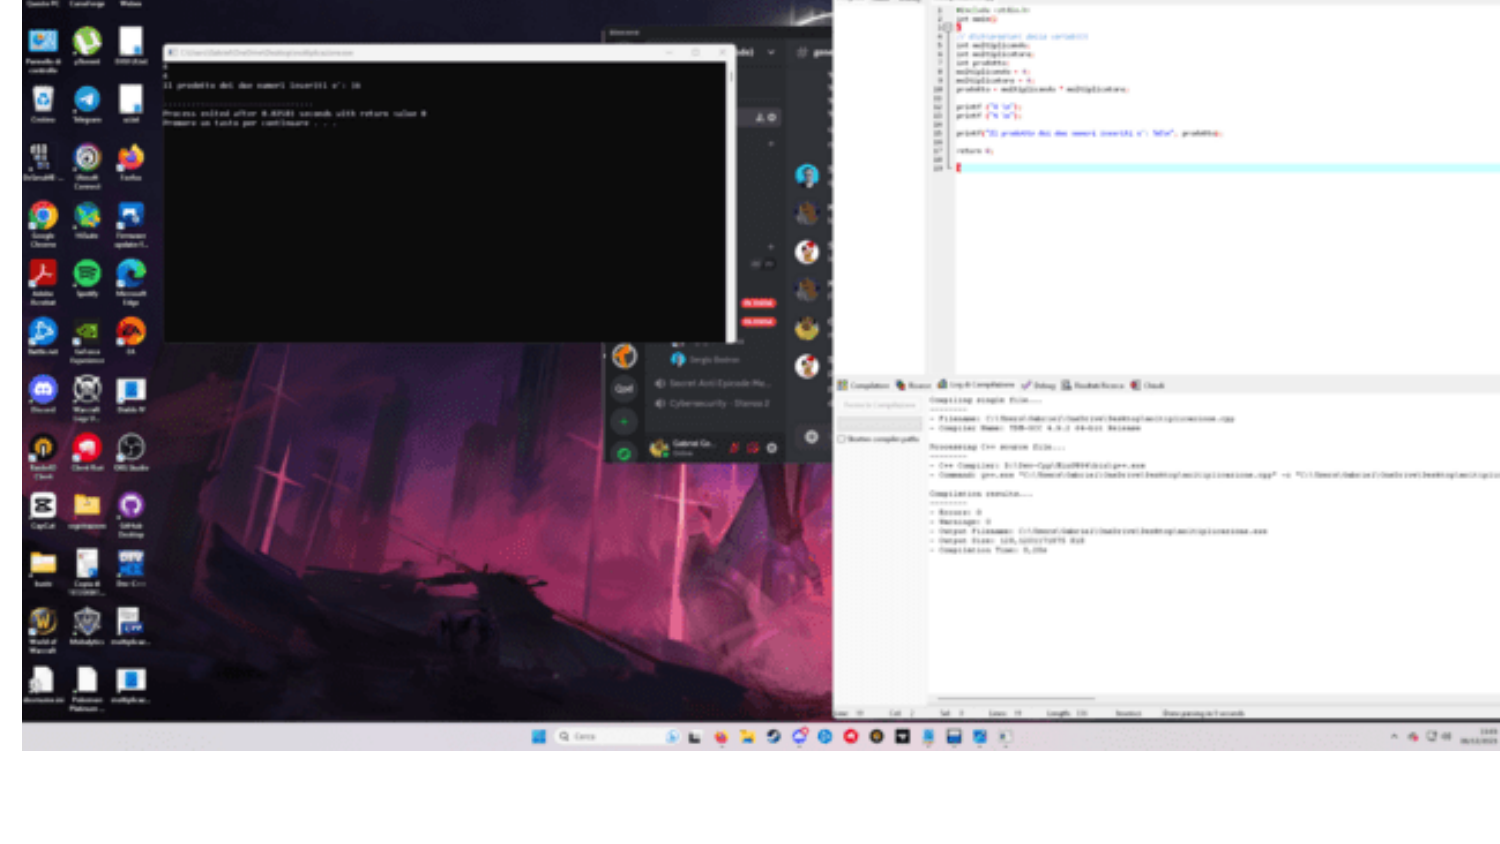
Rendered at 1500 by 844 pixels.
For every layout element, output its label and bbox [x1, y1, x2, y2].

picture [22, 0, 1500, 752]
